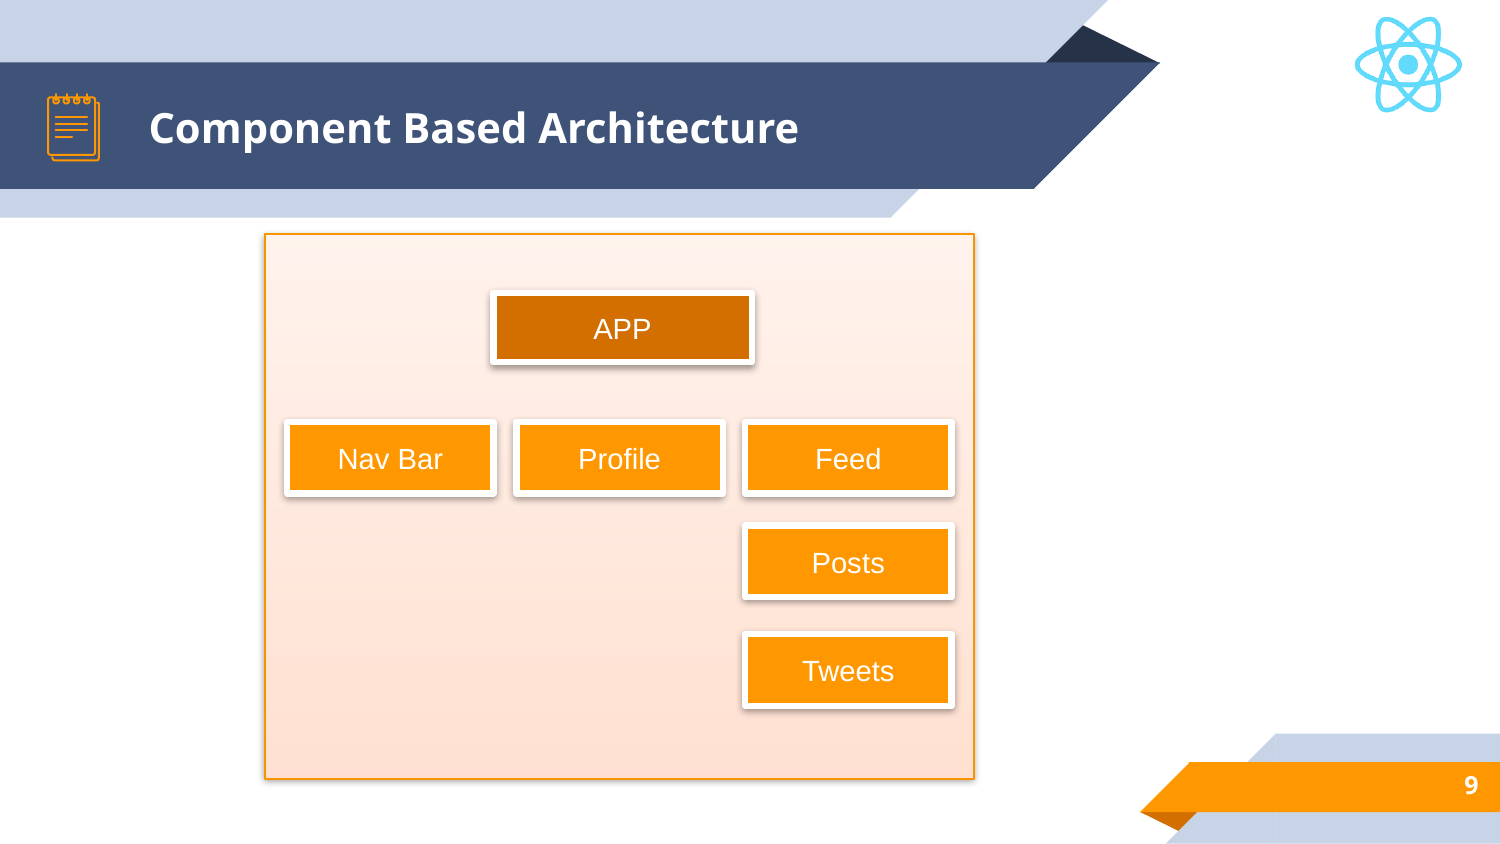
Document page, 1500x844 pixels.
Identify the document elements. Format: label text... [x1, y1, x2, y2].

slide_number 9 [1249, 760, 1494, 813]
title Component Based Architecture [133, 64, 997, 190]
text_box Nav Bar [284, 419, 497, 497]
text_box Profile [513, 419, 726, 497]
text_box Feed [742, 419, 955, 497]
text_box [47, 93, 100, 161]
text_box Tweets [742, 631, 955, 709]
text_box Posts [742, 522, 955, 600]
picture [1316, 0, 1500, 130]
text_box [264, 233, 975, 780]
text_box APP [490, 290, 755, 365]
